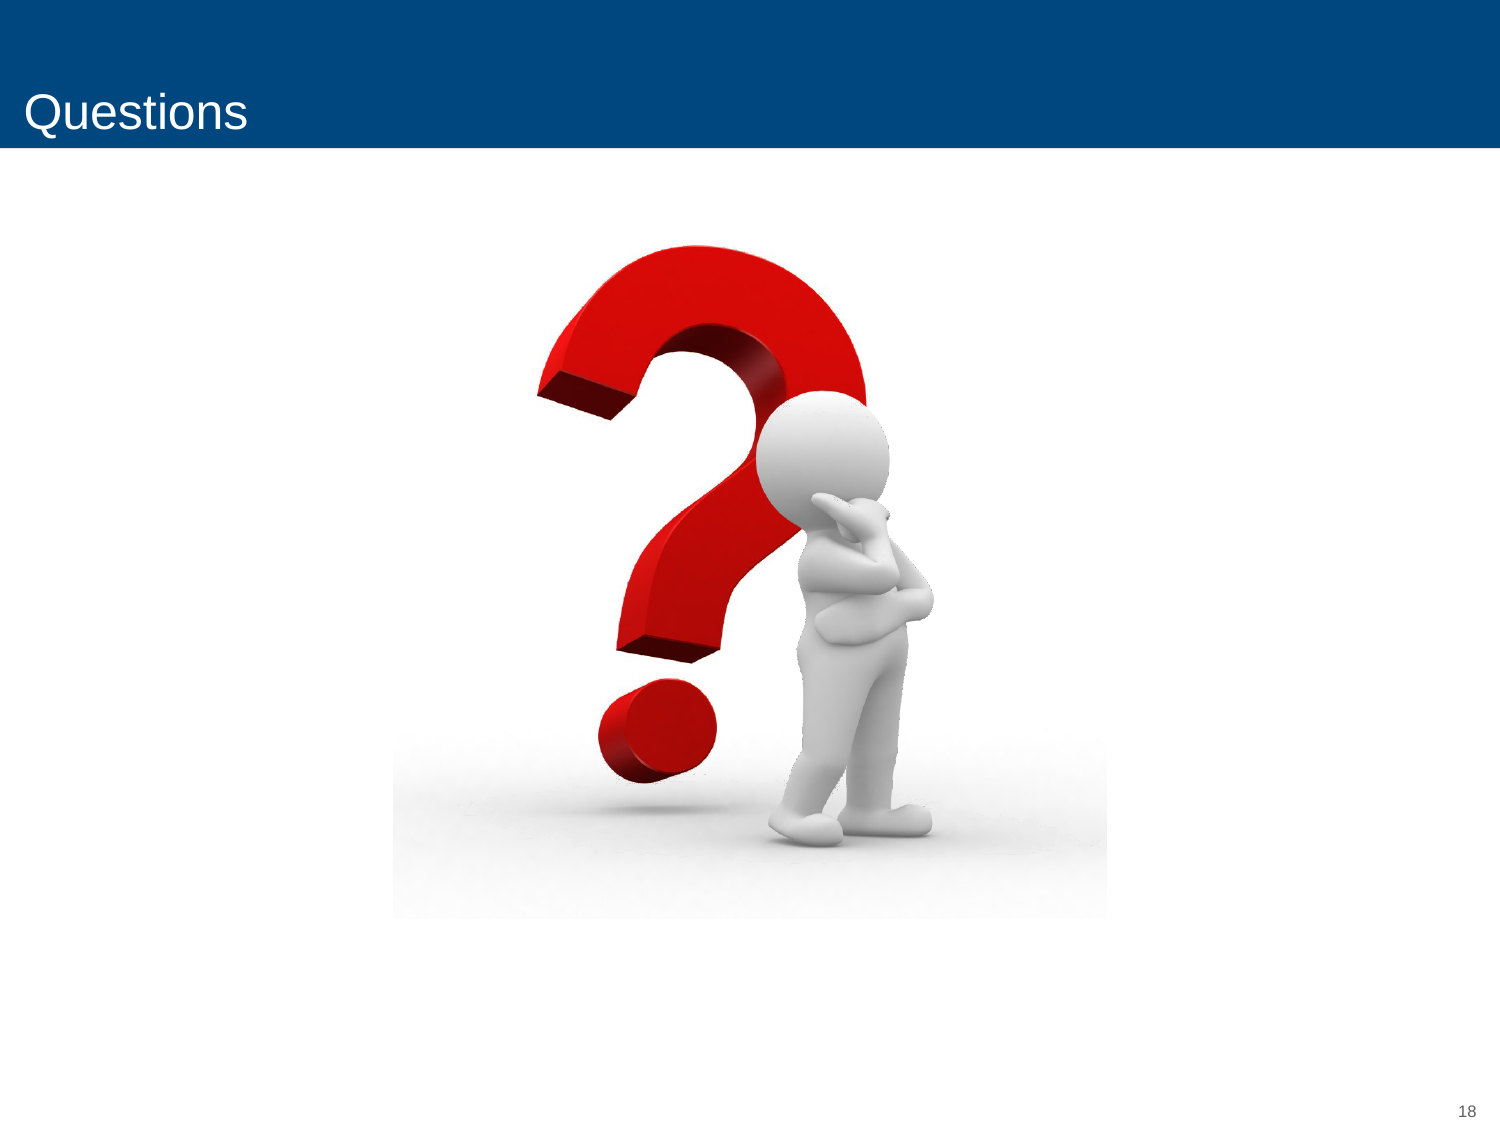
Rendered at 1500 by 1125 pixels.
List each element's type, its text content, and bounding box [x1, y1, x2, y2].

footer [0, 1093, 1500, 1125]
picture [393, 206, 1107, 919]
title Questions [0, 0, 1500, 148]
